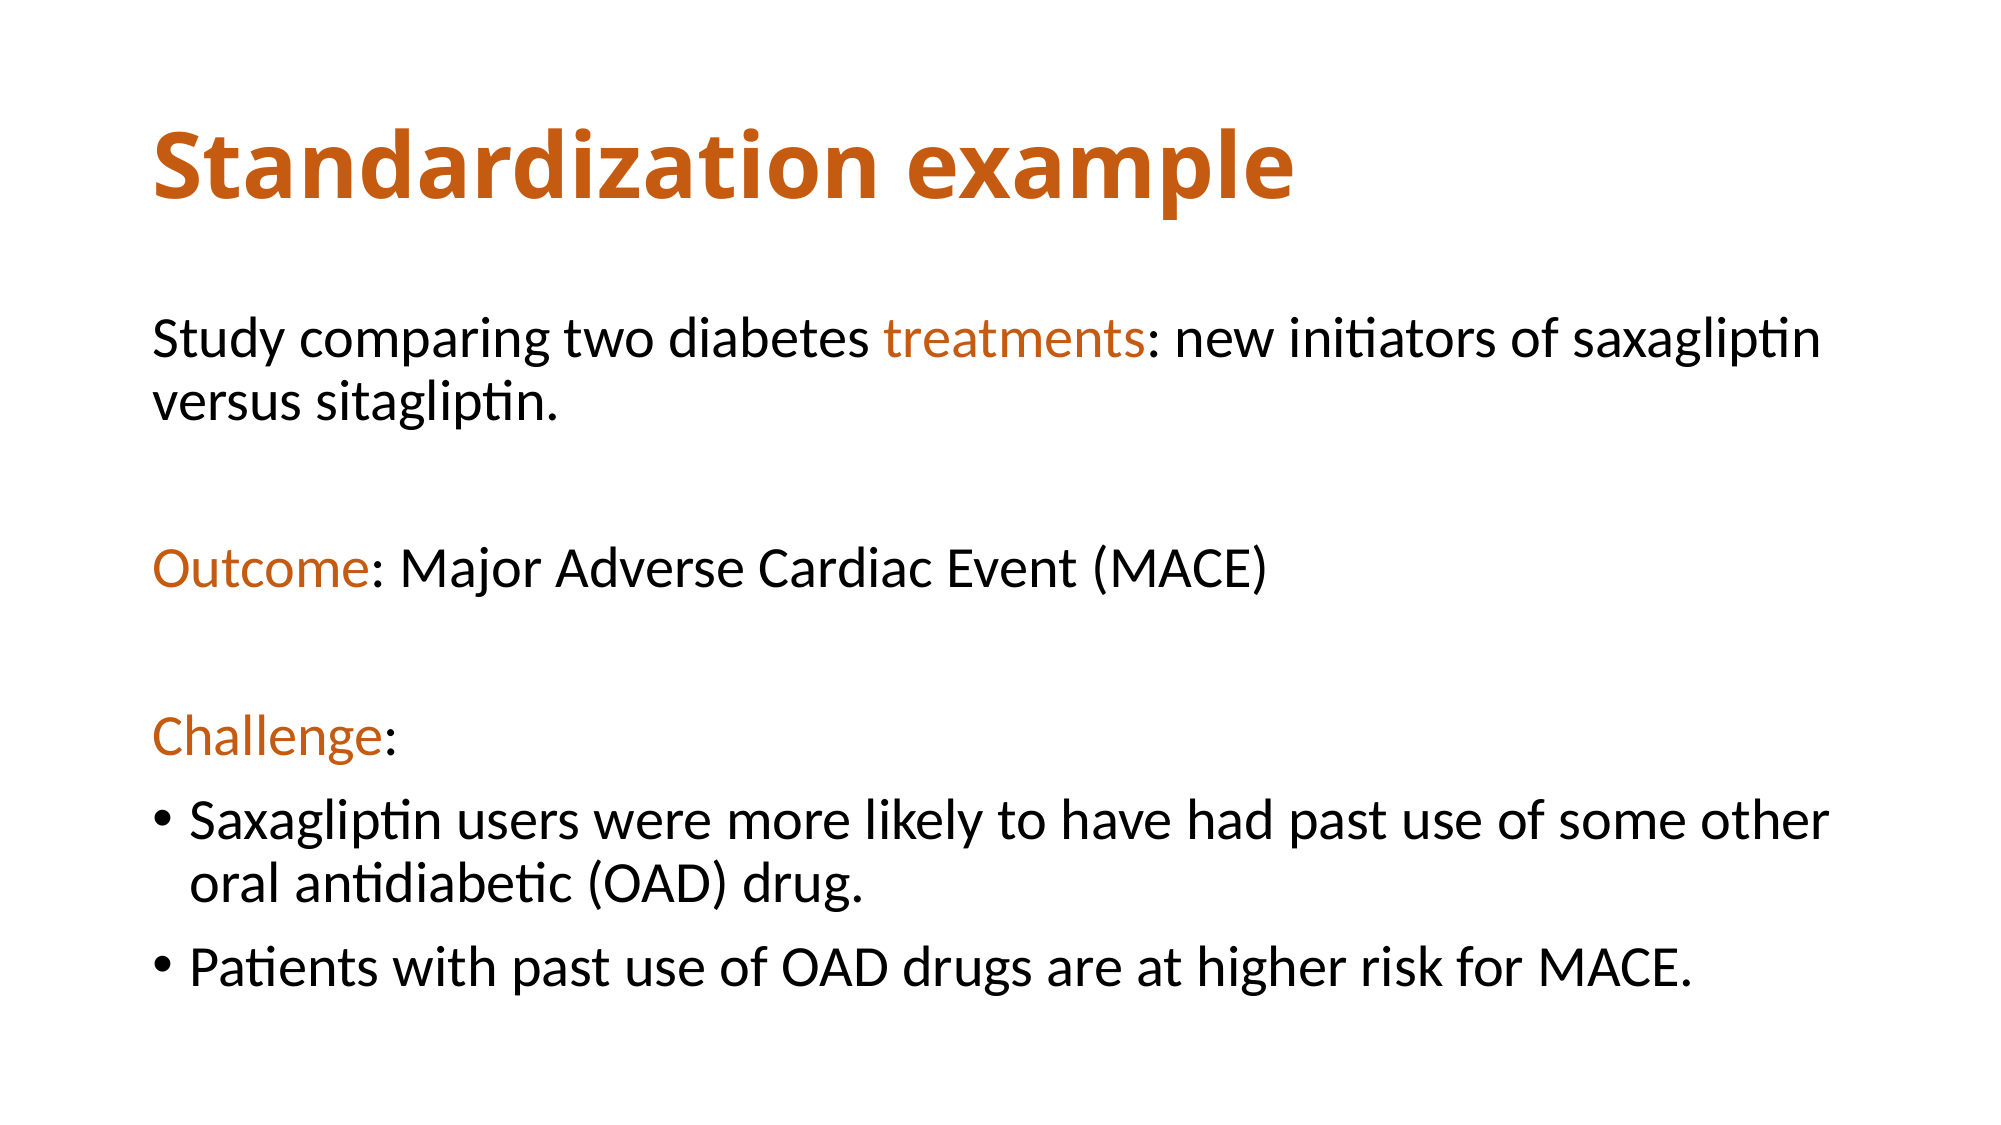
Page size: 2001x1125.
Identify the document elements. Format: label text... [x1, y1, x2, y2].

title Standardization example [137, 59, 1863, 278]
list Study comparing two diabetes treatments: new initiators of saxagliptin versus sitagliptin. Outcome: Major Adverse Cardiac Event (MACE) Challenge: Saxagliptin users were more likely to have had past use of some other oral antidiabetic (OAD) drug. Patients with past use of OAD drugs are at higher risk for MACE. [137, 299, 1863, 1014]
